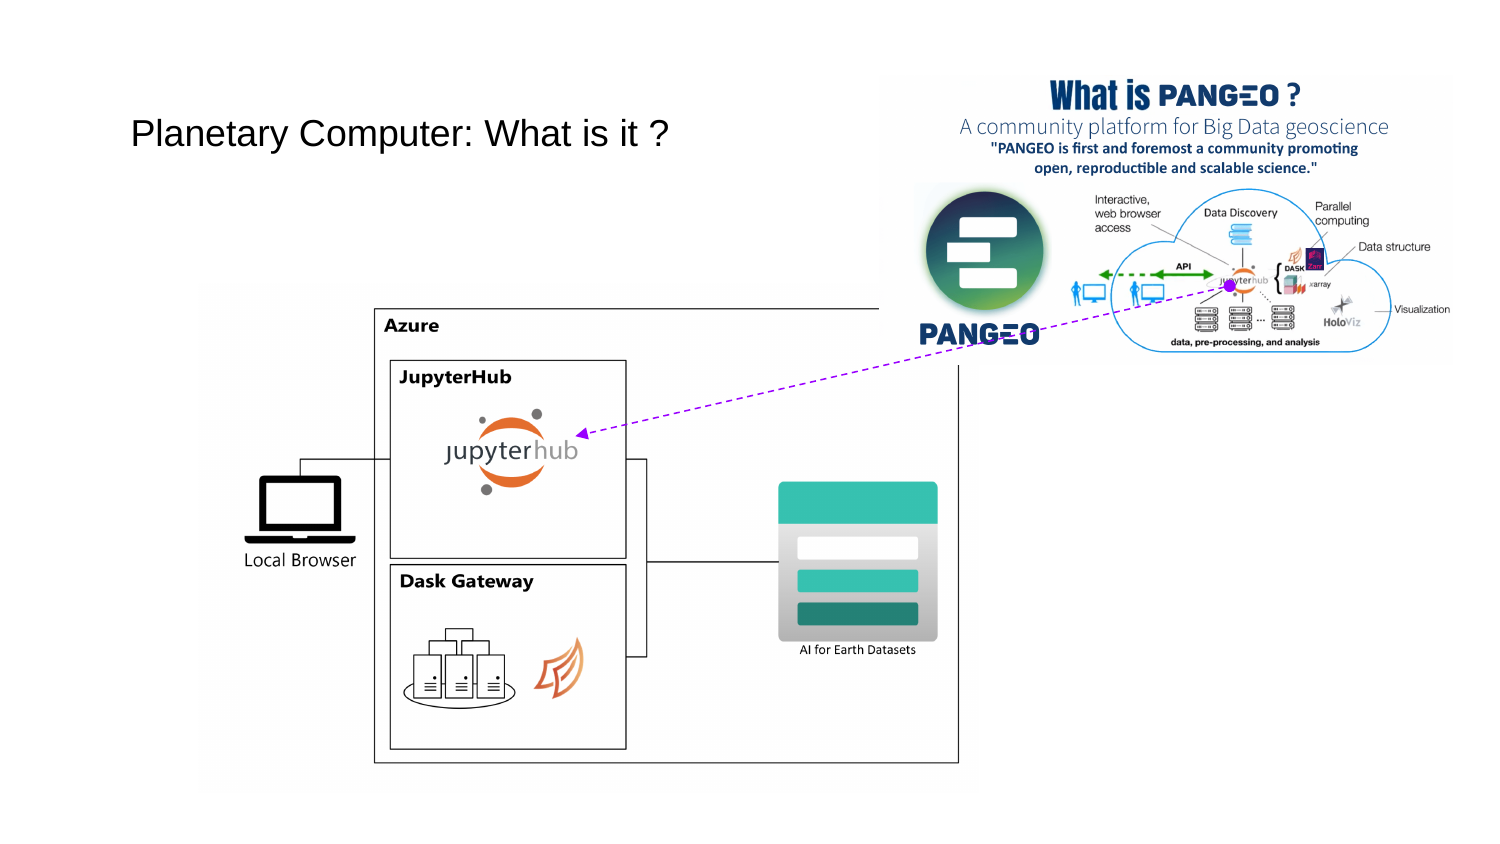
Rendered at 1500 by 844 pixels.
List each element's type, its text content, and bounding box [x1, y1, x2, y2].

text_box Planetary Computer: What is it ? [115, 93, 821, 169]
picture [198, 75, 1453, 793]
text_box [574, 285, 1230, 437]
